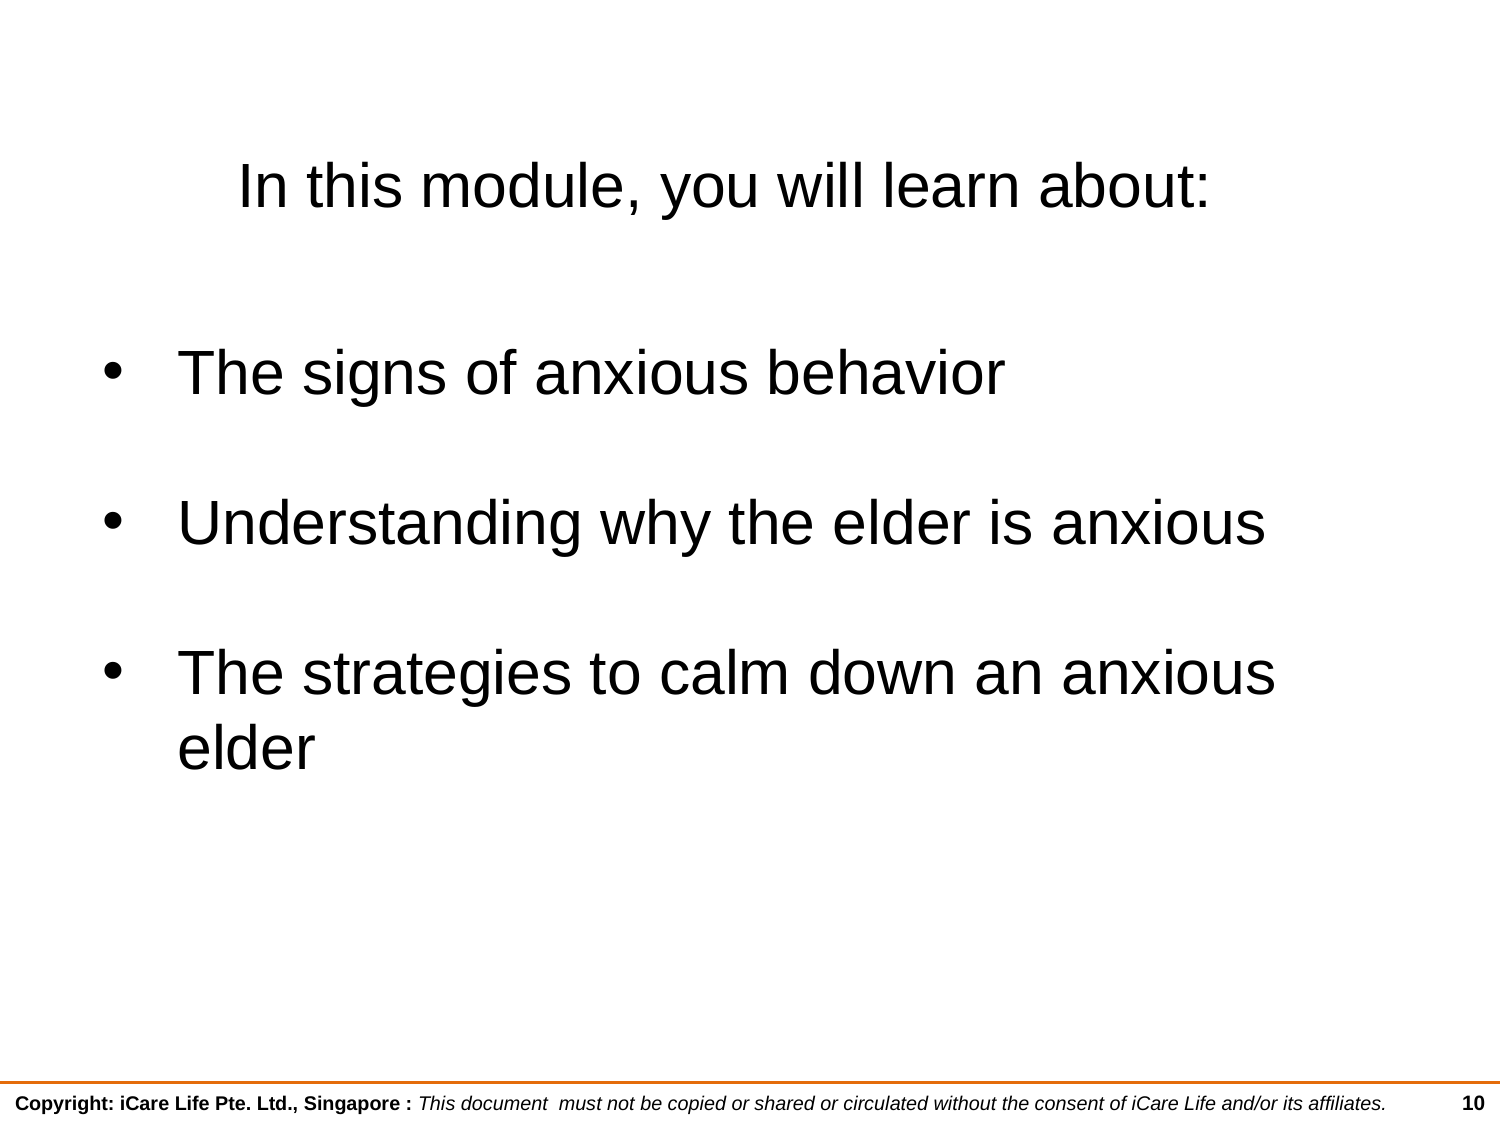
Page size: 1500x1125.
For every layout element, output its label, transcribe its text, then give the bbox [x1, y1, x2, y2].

text_box Copyright: iCare Life Pte. Ltd., Singapore : This document must not be copied or shared or circulated without the consent of iCare Life and/or its affiliates. [0, 1091, 1500, 1122]
text_box In this module, you will learn about: [87, 137, 1363, 238]
text_box The signs of anxious behavior Understanding why the elder is anxious The strategies to calm down an anxious elder [87, 324, 1447, 790]
